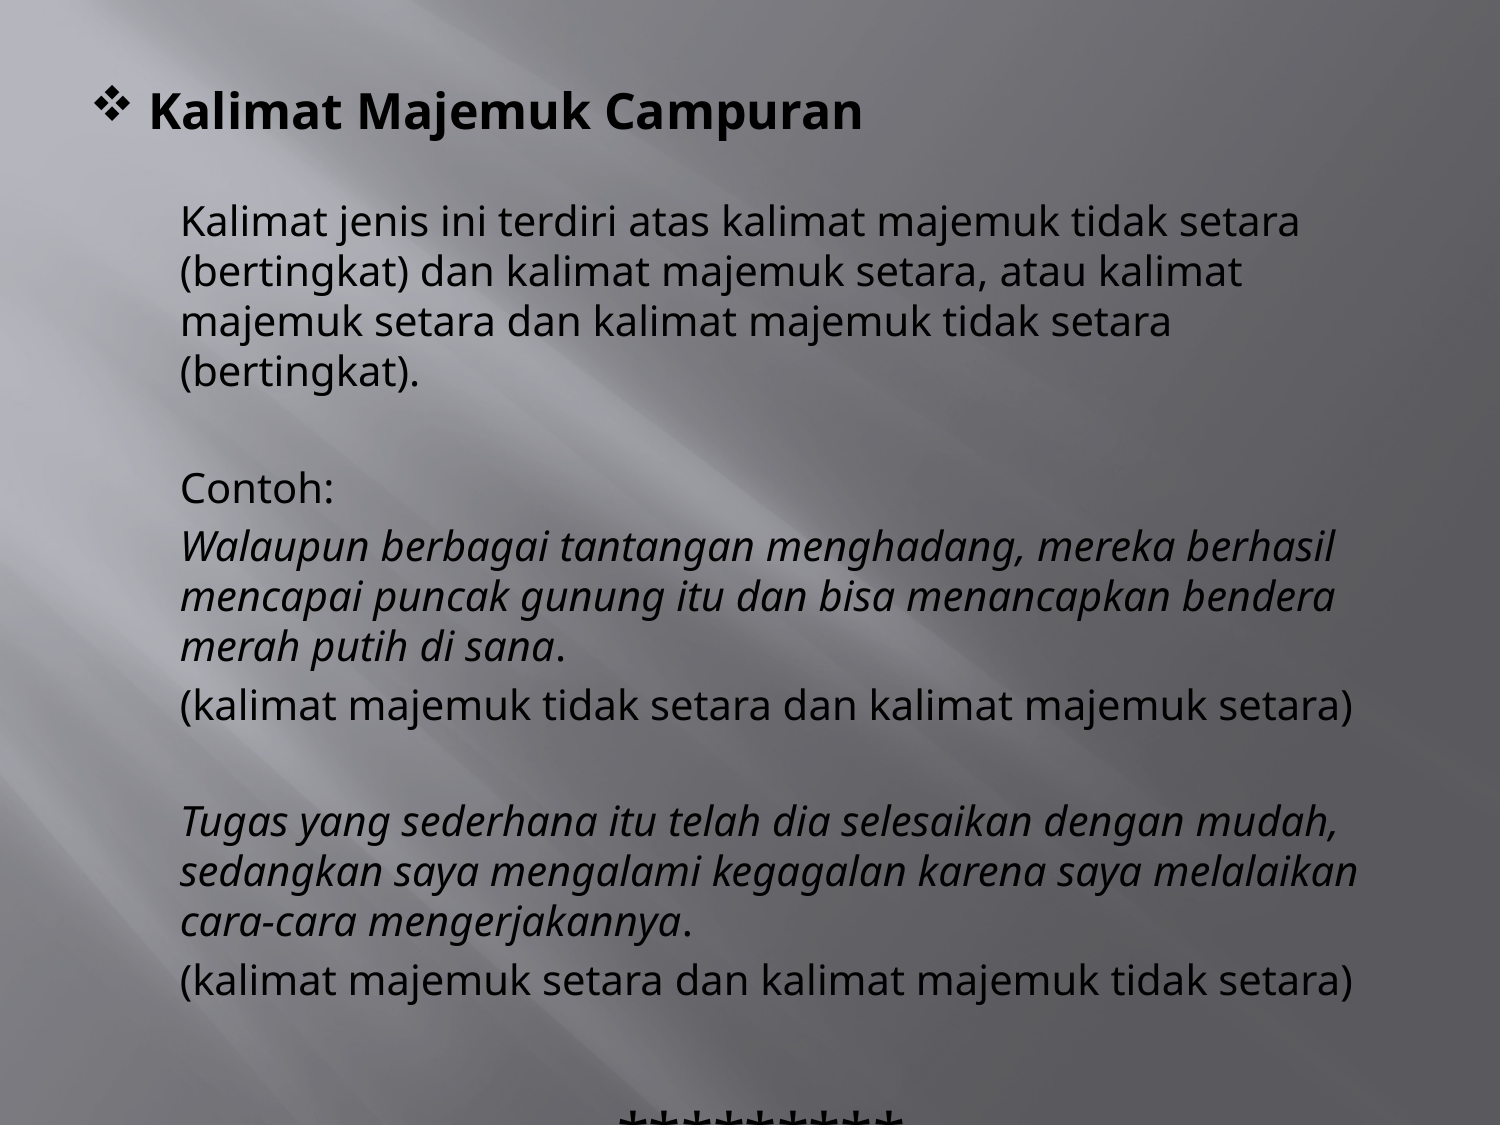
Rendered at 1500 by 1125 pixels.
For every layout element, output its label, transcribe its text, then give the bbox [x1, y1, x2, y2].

title Kalimat Majemuk Campuran [75, 45, 1425, 175]
list Kalimat jenis ini terdiri atas kalimat majemuk tidak setara (bertingkat) dan kalimat majemuk setara, atau kalimat majemuk setara dan kalimat majemuk tidak setara (bertingkat). Contoh: Walaupun berbagai tantangan menghadang, mereka berhasil mencapai puncak gunung itu dan bisa menancapkan bendera merah putih di sana. (kalimat majemuk tidak setara dan kalimat majemuk setara) Tugas yang sederhana itu telah dia selesaikan dengan mudah, sedangkan saya mengalami kegagalan karena saya melalaikan cara-cara mengerjakannya. (kalimat majemuk setara dan kalimat majemuk tidak setara) ********* [74, 187, 1426, 1051]
